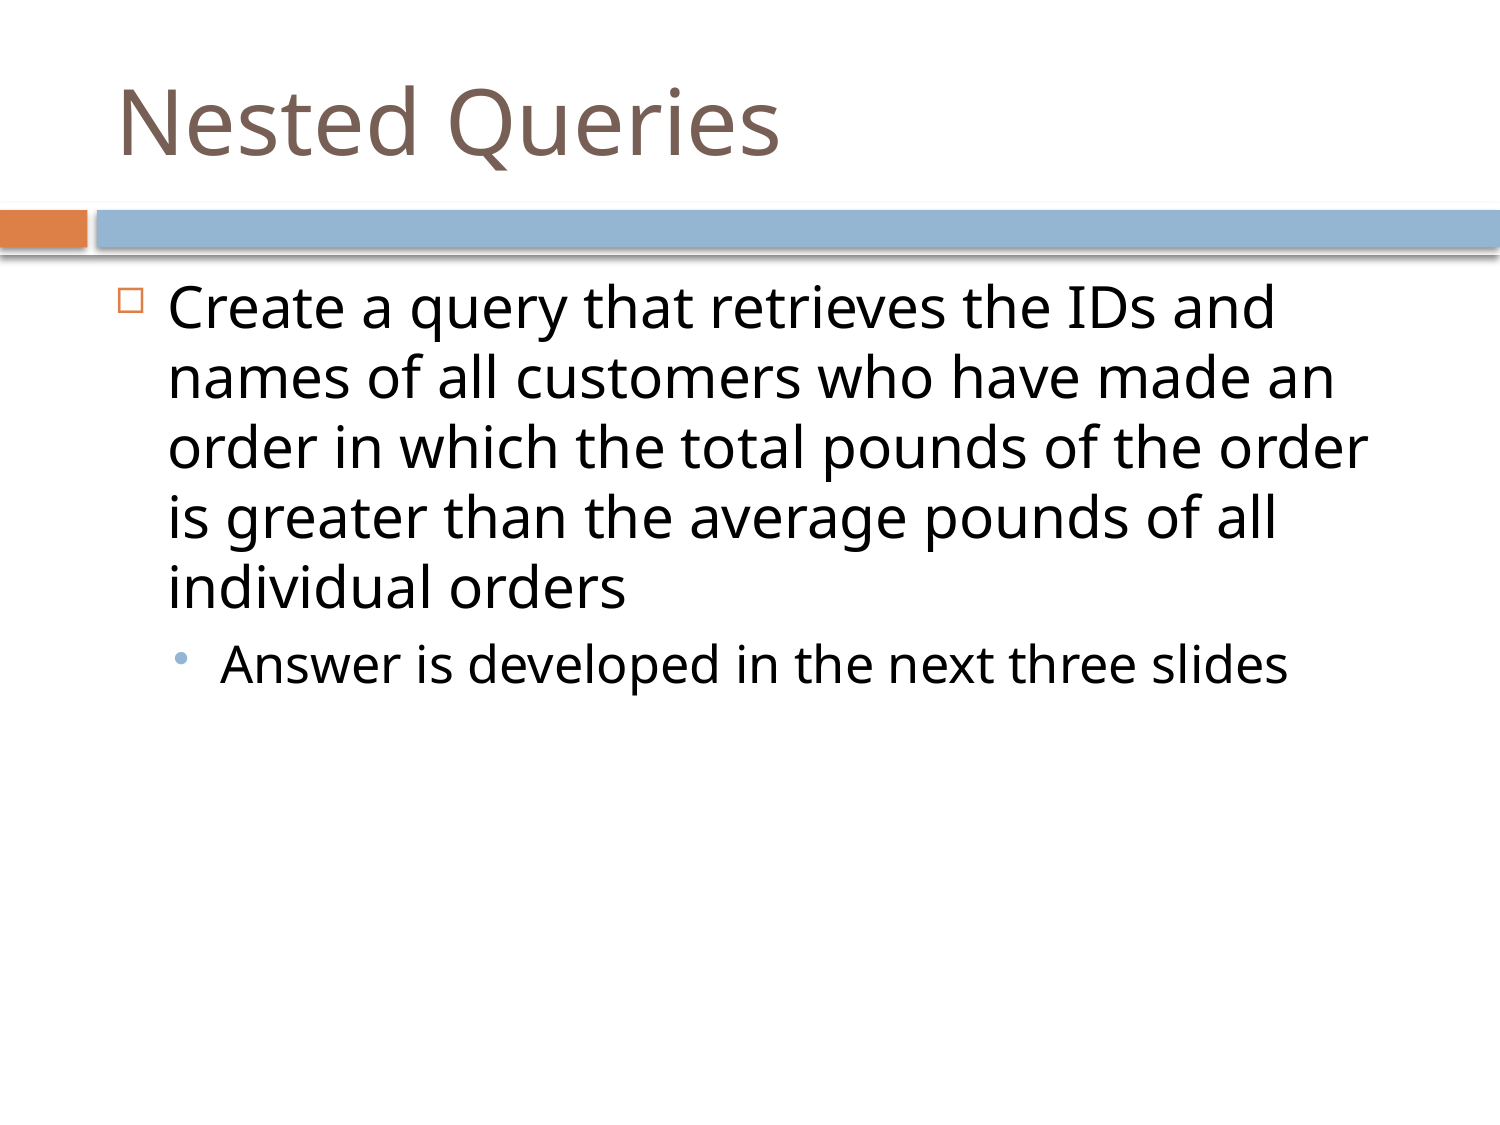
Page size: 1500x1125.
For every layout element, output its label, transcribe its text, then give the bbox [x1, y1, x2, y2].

list Create a query that retrieves the IDs and names of all customers who have made an order in which the total pounds of the order is greater than the average pounds of all individual orders Answer is developed in the next three slides [100, 262, 1438, 1000]
title Nested Queries [100, 37, 1438, 200]
